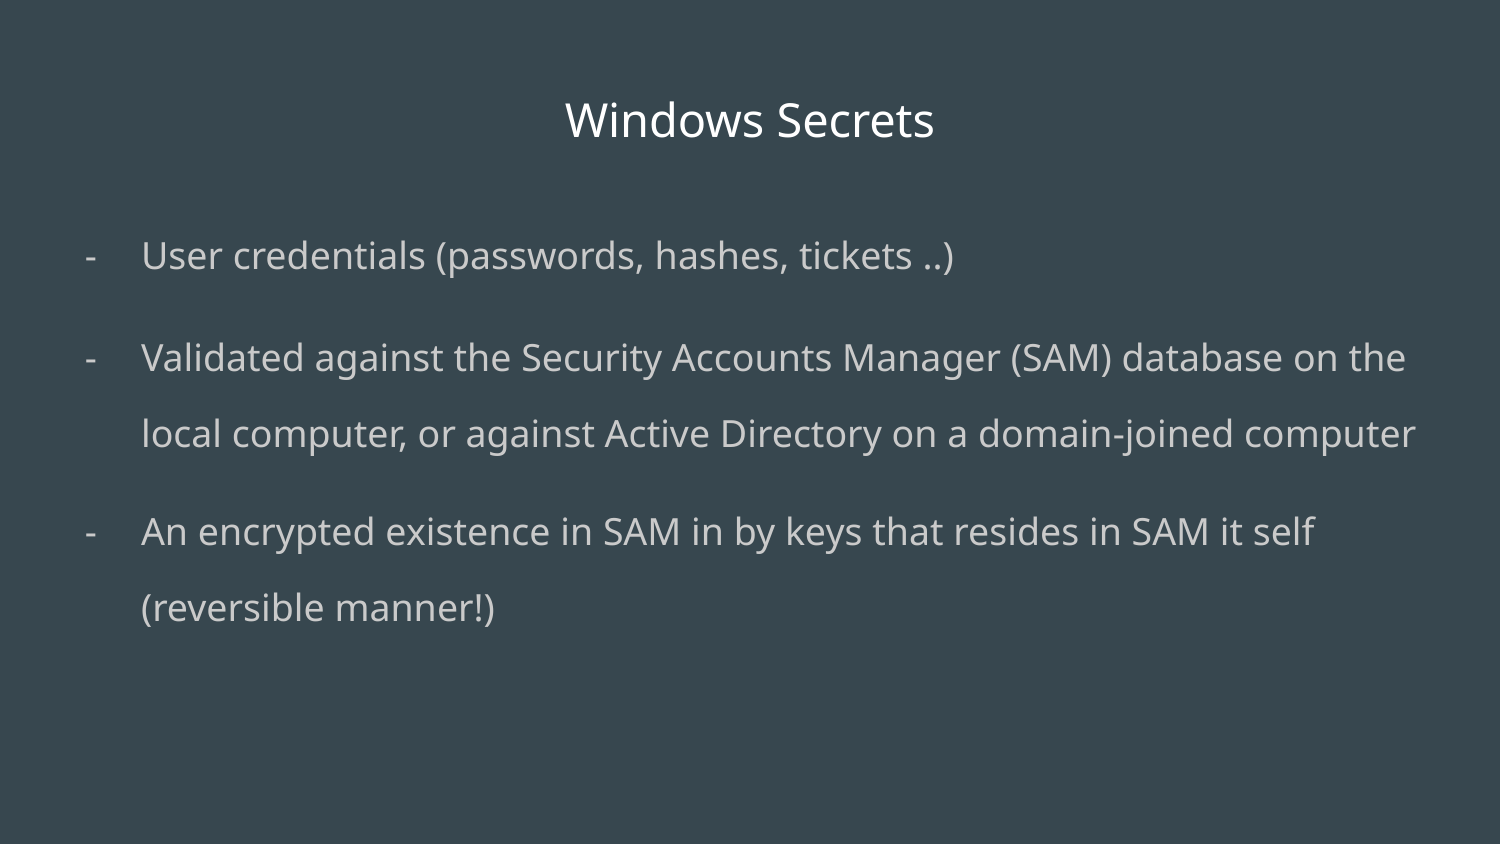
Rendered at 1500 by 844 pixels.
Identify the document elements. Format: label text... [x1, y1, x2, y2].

title Windows Secrets [51, 72, 1449, 167]
list User credentials (passwords, hashes, tickets ..) Validated against the Security Accounts Manager (SAM) database on the local computer, or against Active Directory on a domain-joined computer An encrypted existence in SAM in by keys that resides in SAM it self (reversible manner!) [51, 189, 1449, 750]
